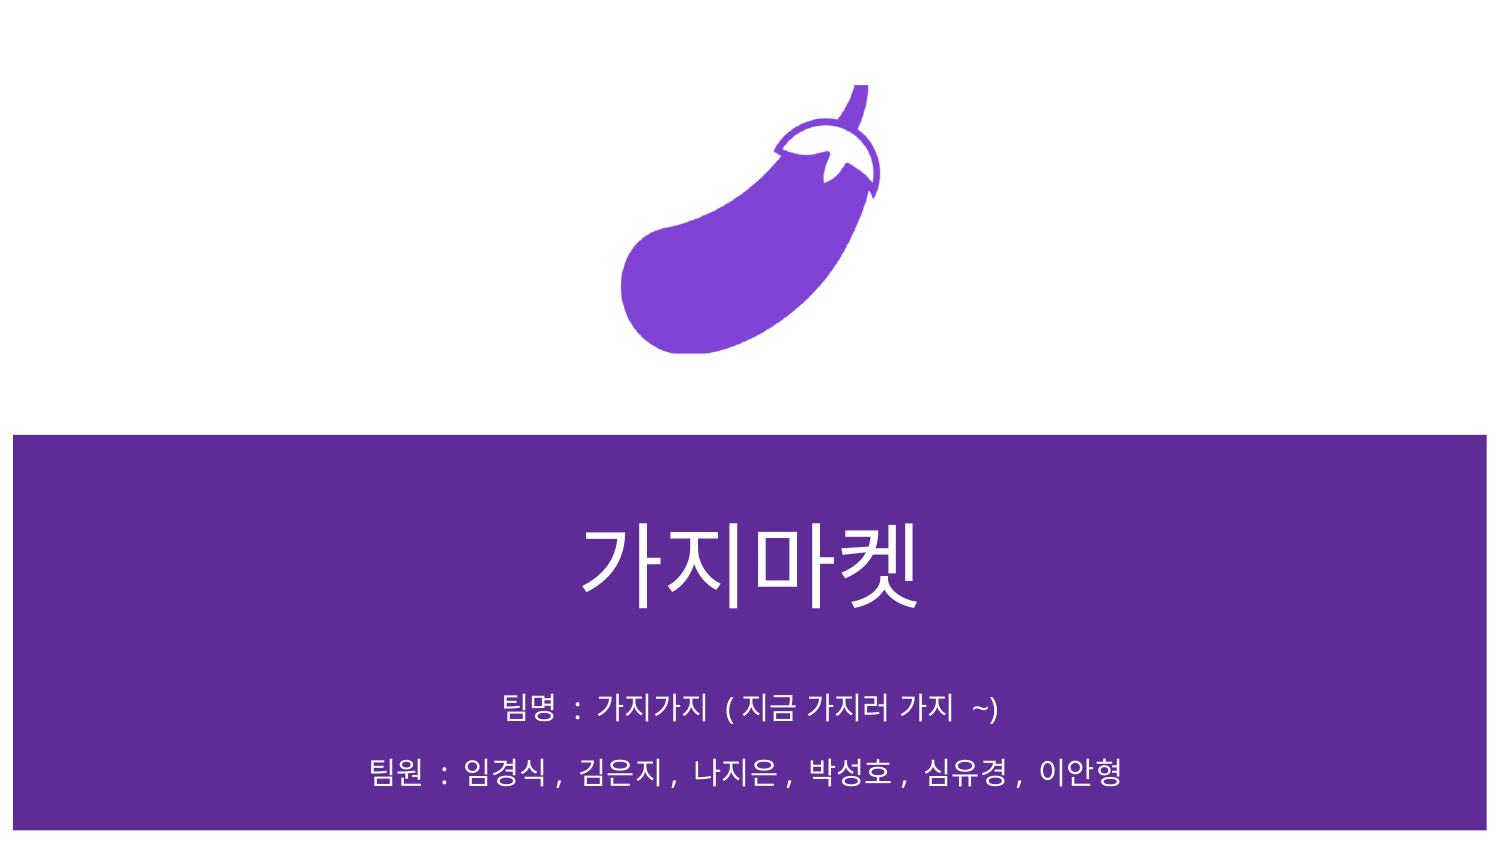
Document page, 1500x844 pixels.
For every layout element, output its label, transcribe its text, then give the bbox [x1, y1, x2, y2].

picture [612, 84, 888, 354]
subtitle 가지마켓 팀명 : 가지가지 (지금 가지러 가지 ~) 팀원 : 임경식, 김은지, 나지은, 박성호, 심유경, 이안형 [78, 477, 1422, 812]
